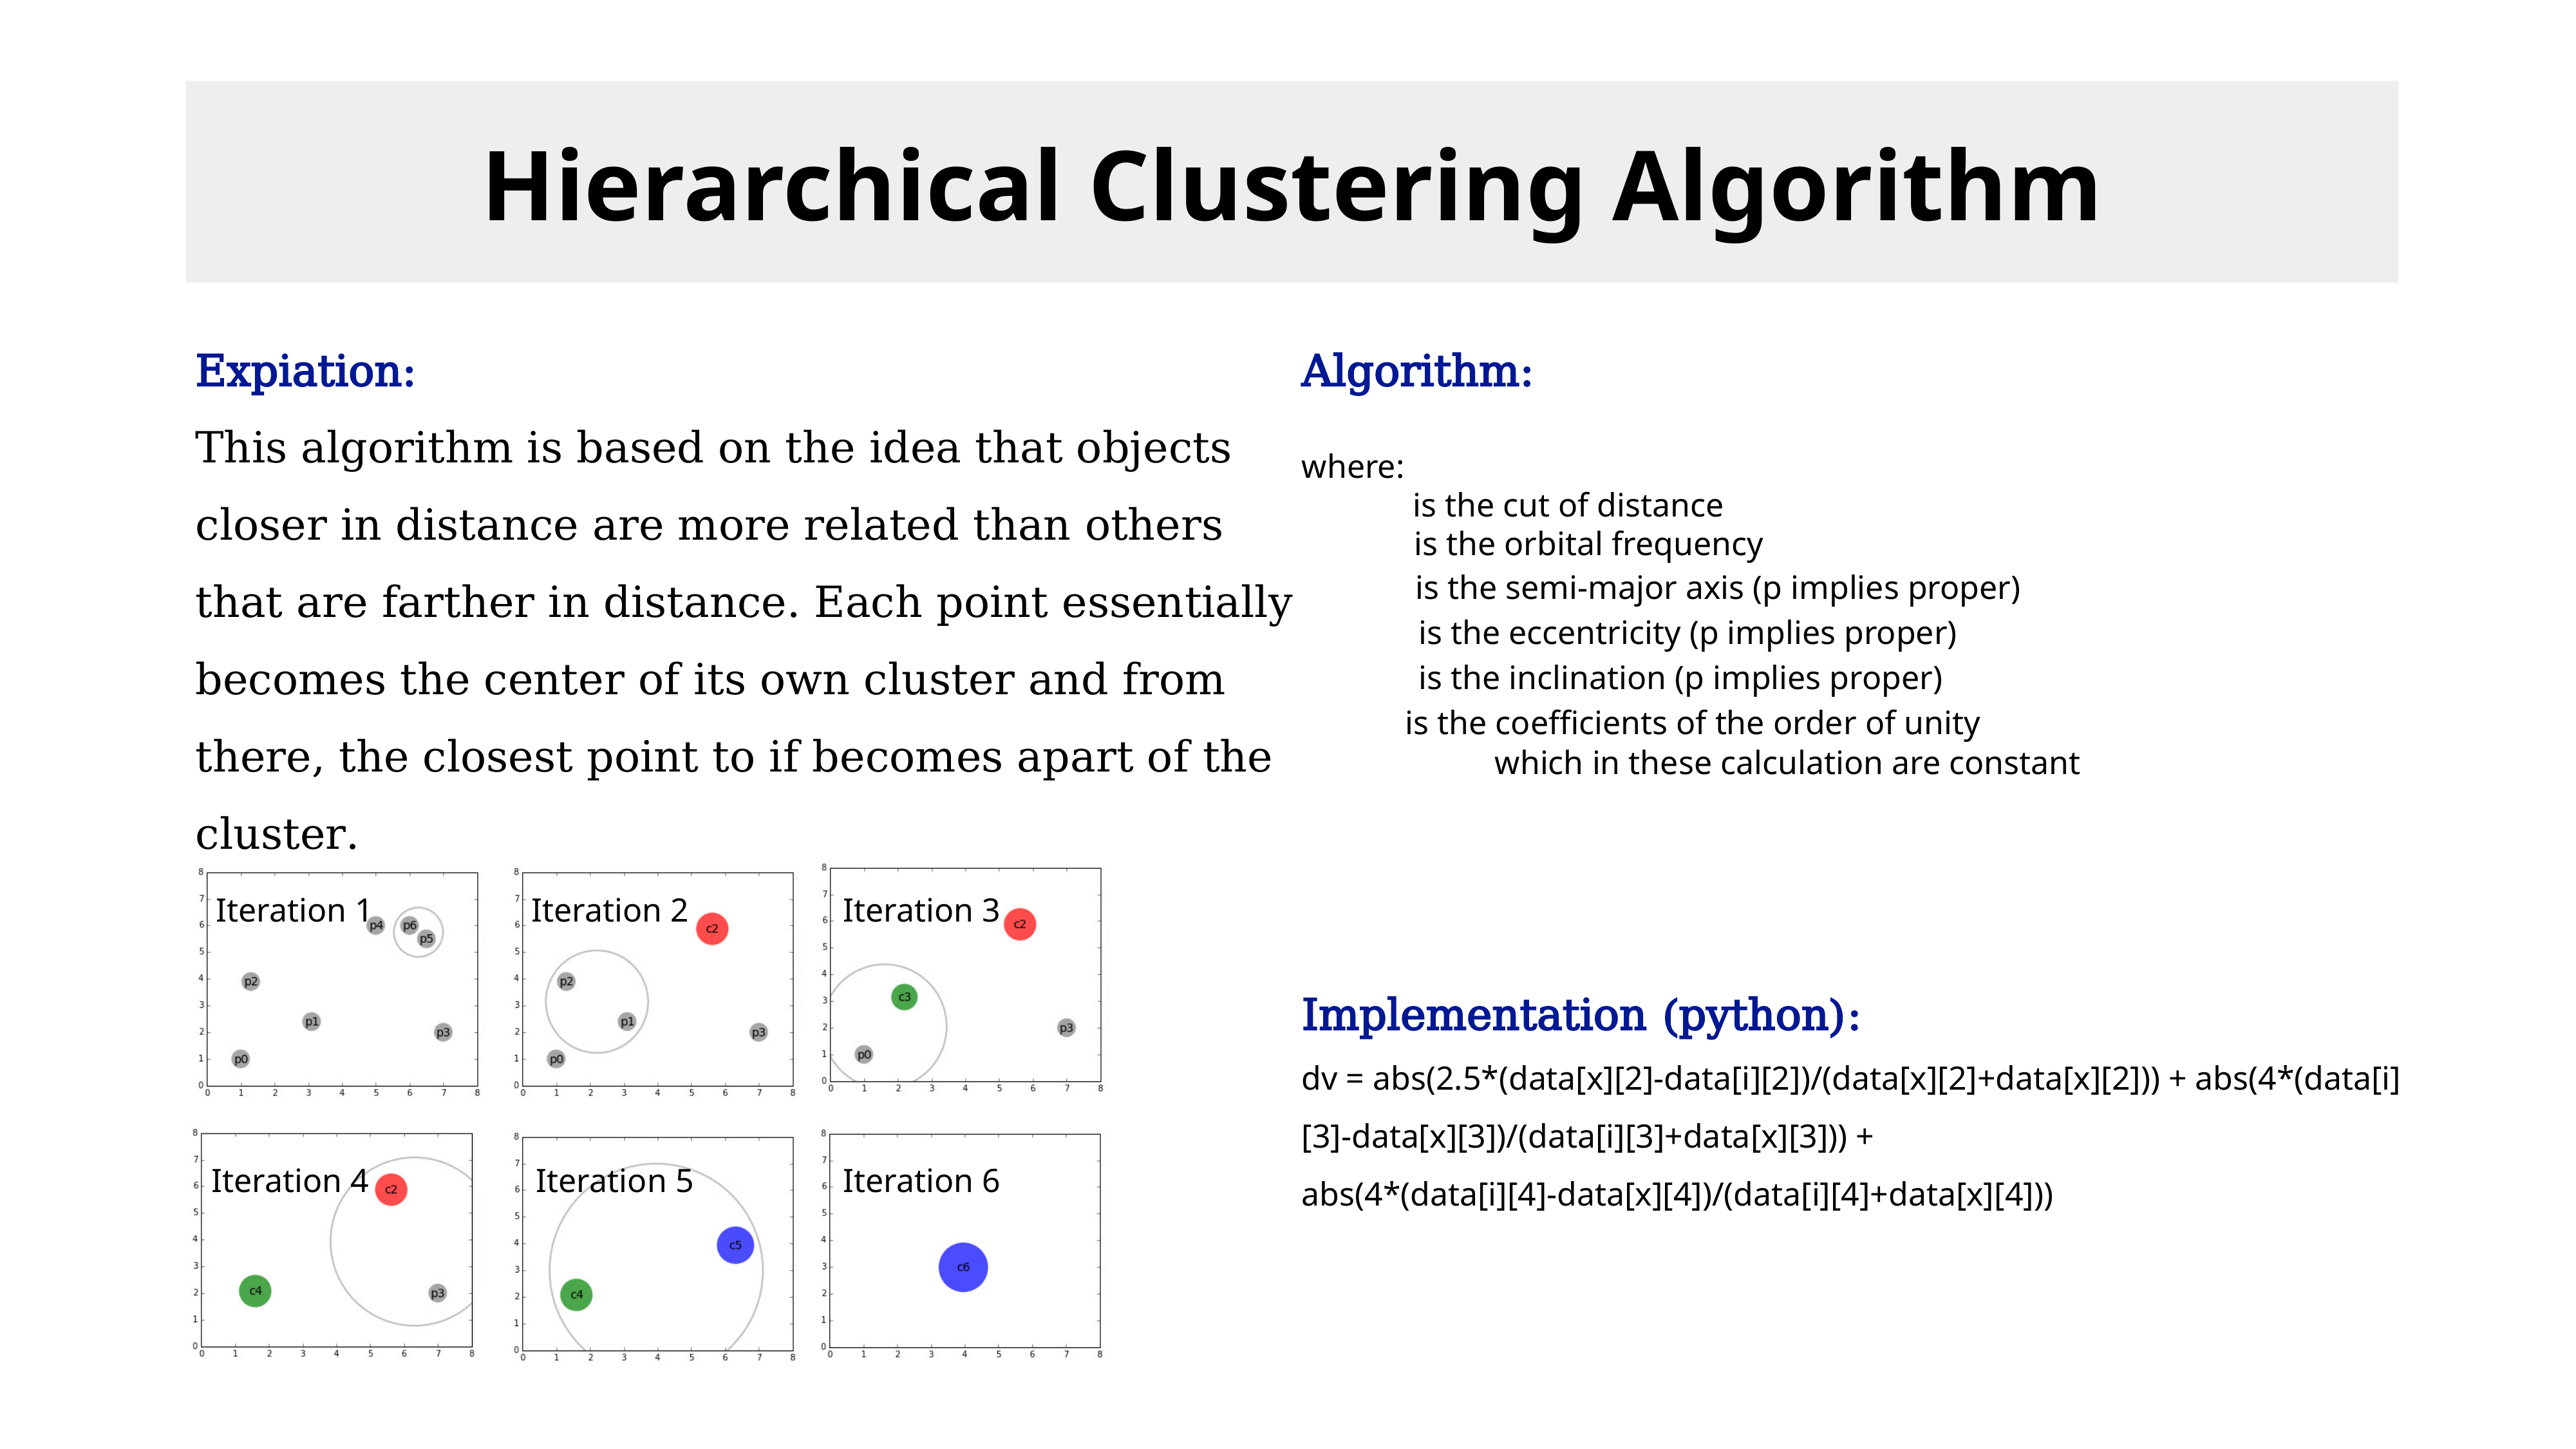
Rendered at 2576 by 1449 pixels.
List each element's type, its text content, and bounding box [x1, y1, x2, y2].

text_box Expiation: This algorithm is based on the idea that objects closer in distance are more related than others that are farther in distance. Each point essentially becomes the center of its own cluster and from there, the closest point to if becomes apart of the cluster. Example: [185, 312, 1305, 1368]
picture [505, 851, 802, 1387]
text_box Hierarchical Clustering Algorithm [185, 80, 2399, 283]
picture [183, 851, 486, 1383]
picture [812, 846, 1109, 1383]
